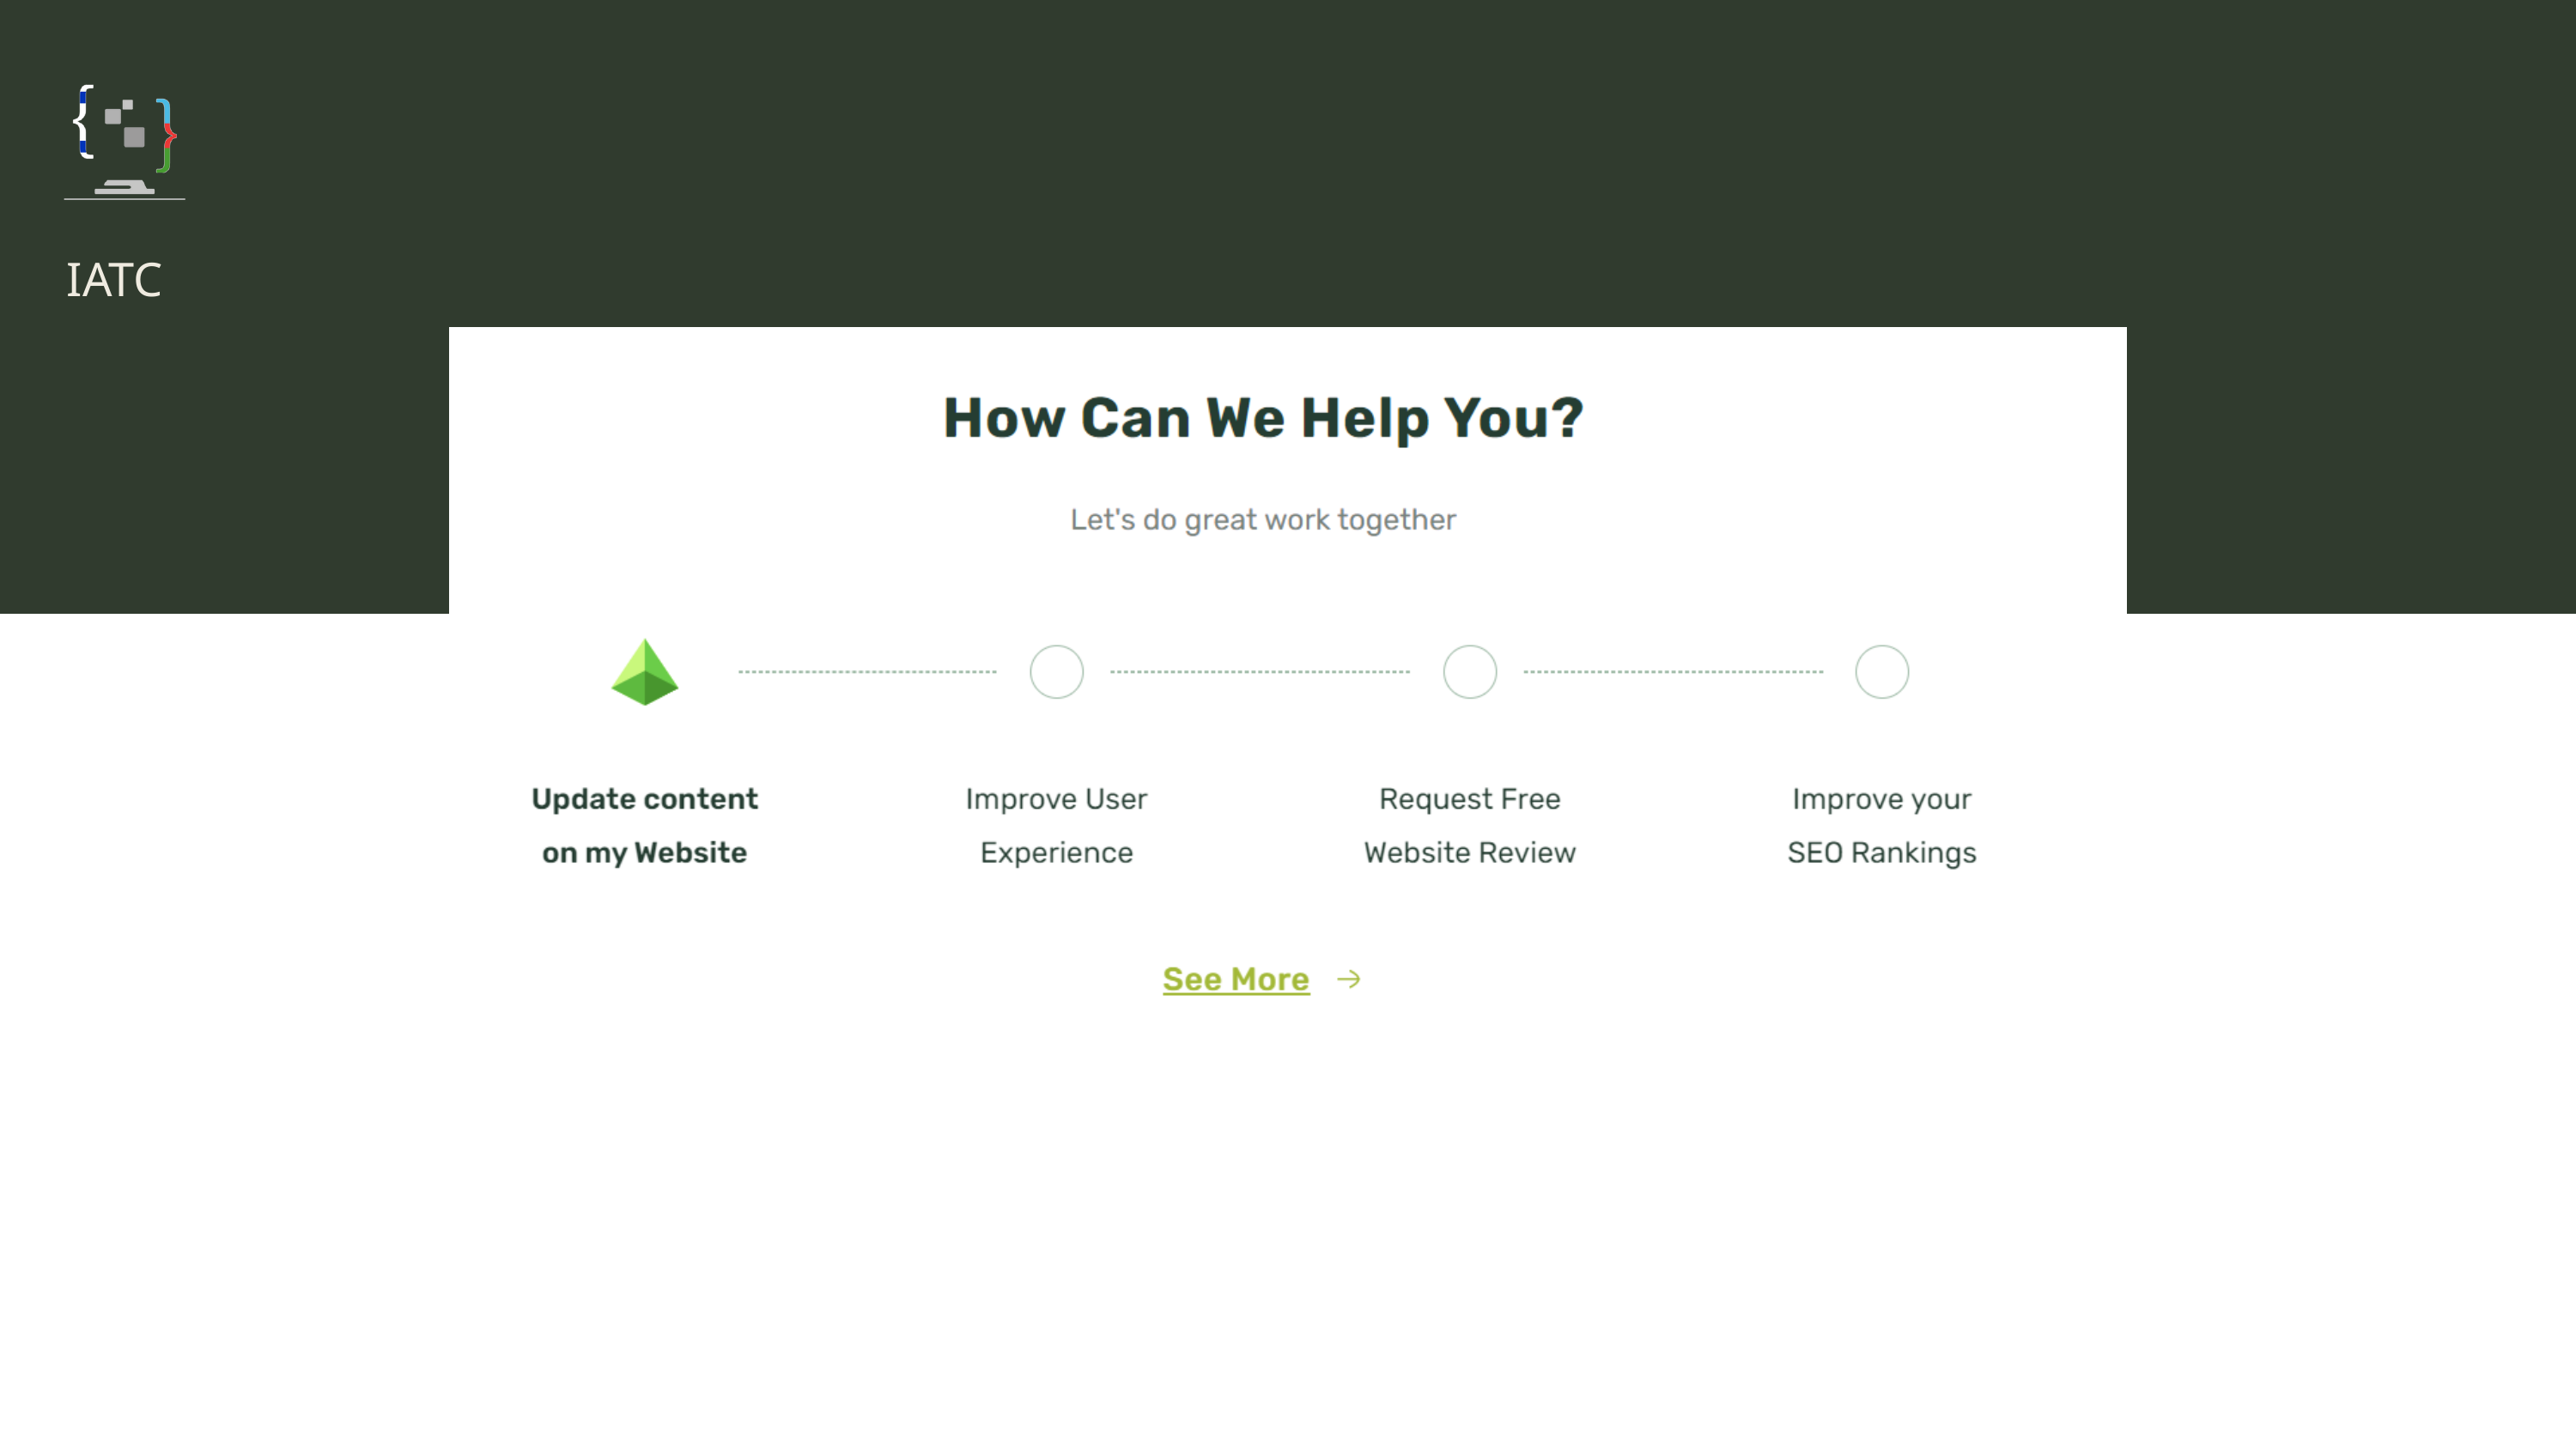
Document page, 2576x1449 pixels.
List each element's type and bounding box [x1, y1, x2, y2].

text_box [0, 0, 2576, 615]
picture [448, 326, 2127, 1122]
text_box [29, 30, 771, 310]
